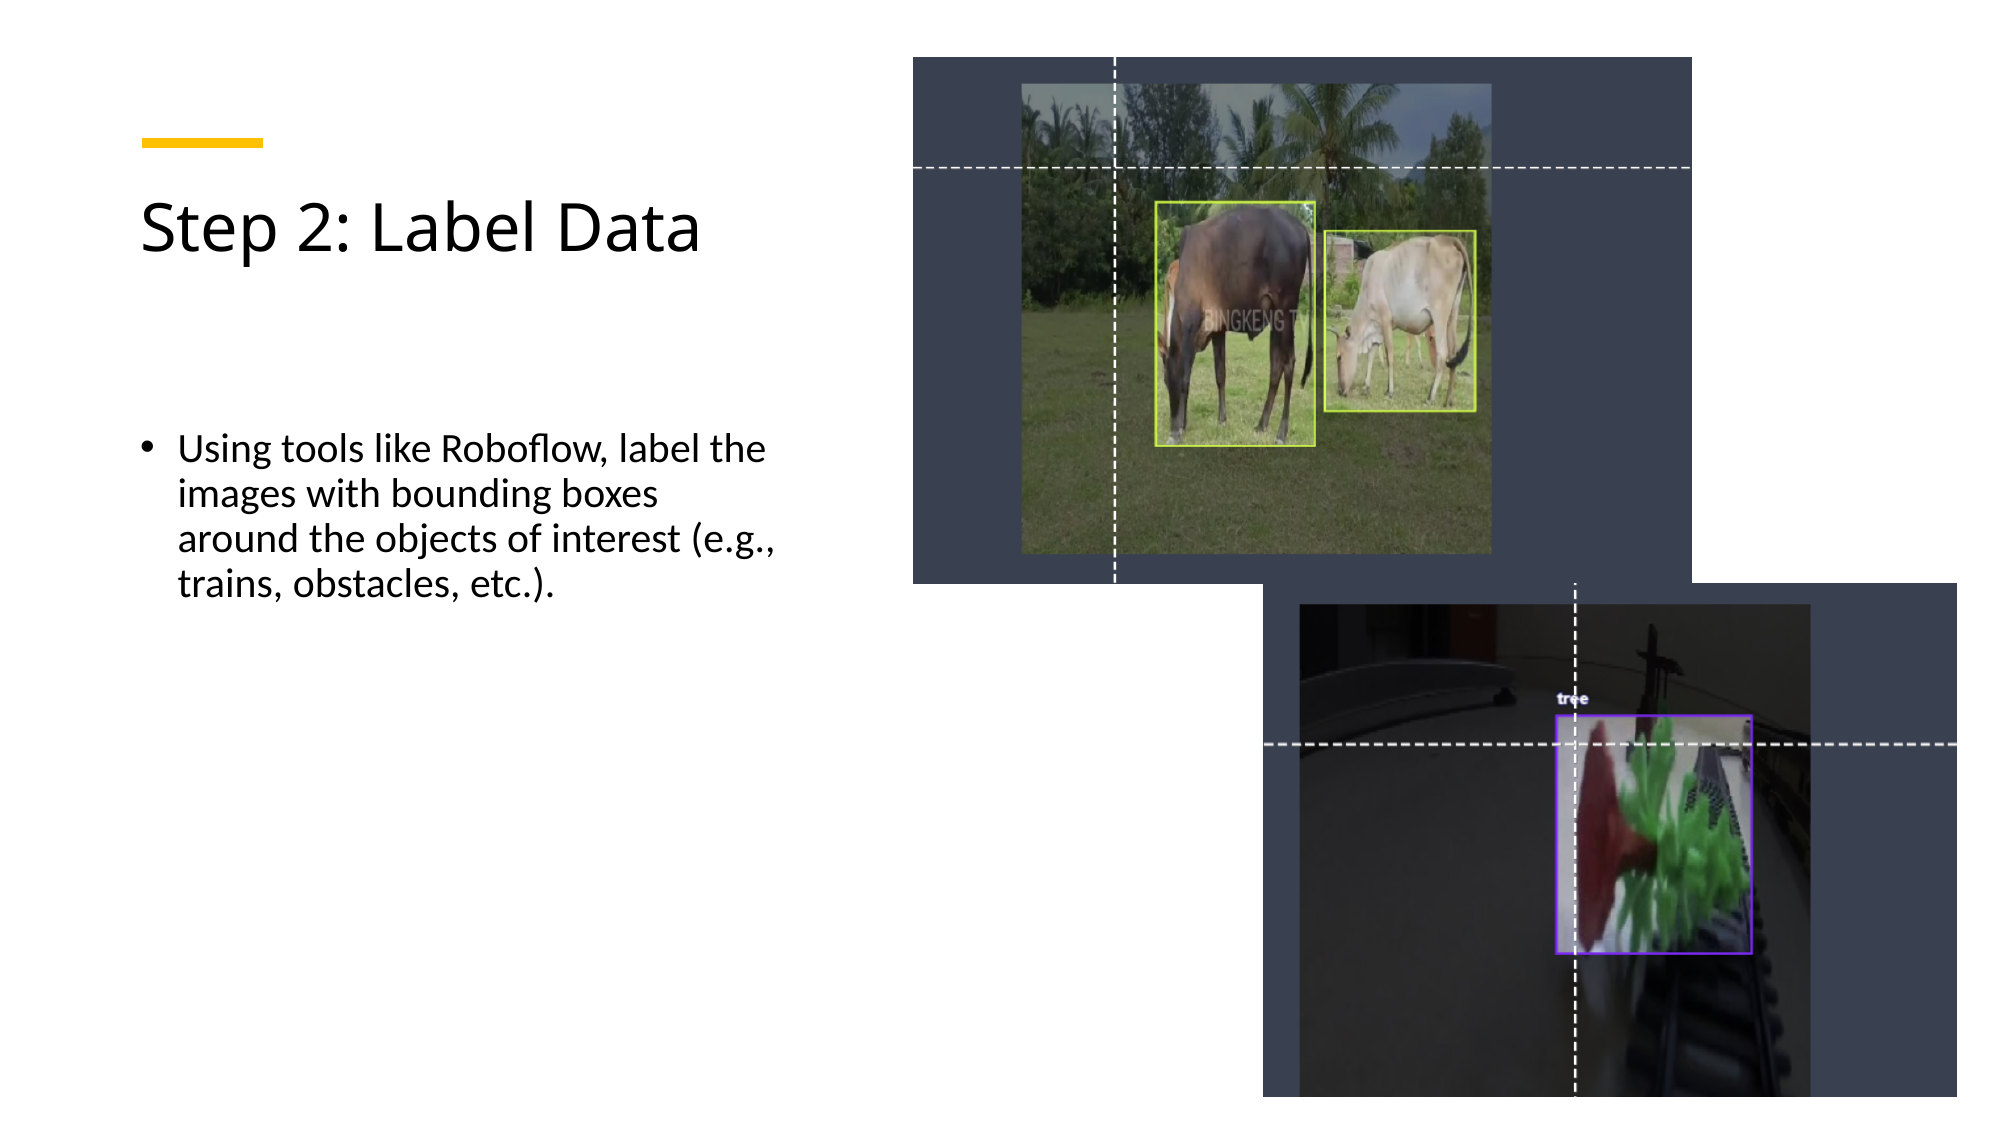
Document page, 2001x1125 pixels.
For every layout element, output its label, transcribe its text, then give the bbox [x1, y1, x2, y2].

picture [913, 57, 1957, 1097]
title Step 2: Label Data [125, 186, 796, 417]
list Using tools like Roboflow, label the images with bounding boxes around the objects of interest (e.g., trains, obstacles, etc.). [125, 418, 796, 1008]
